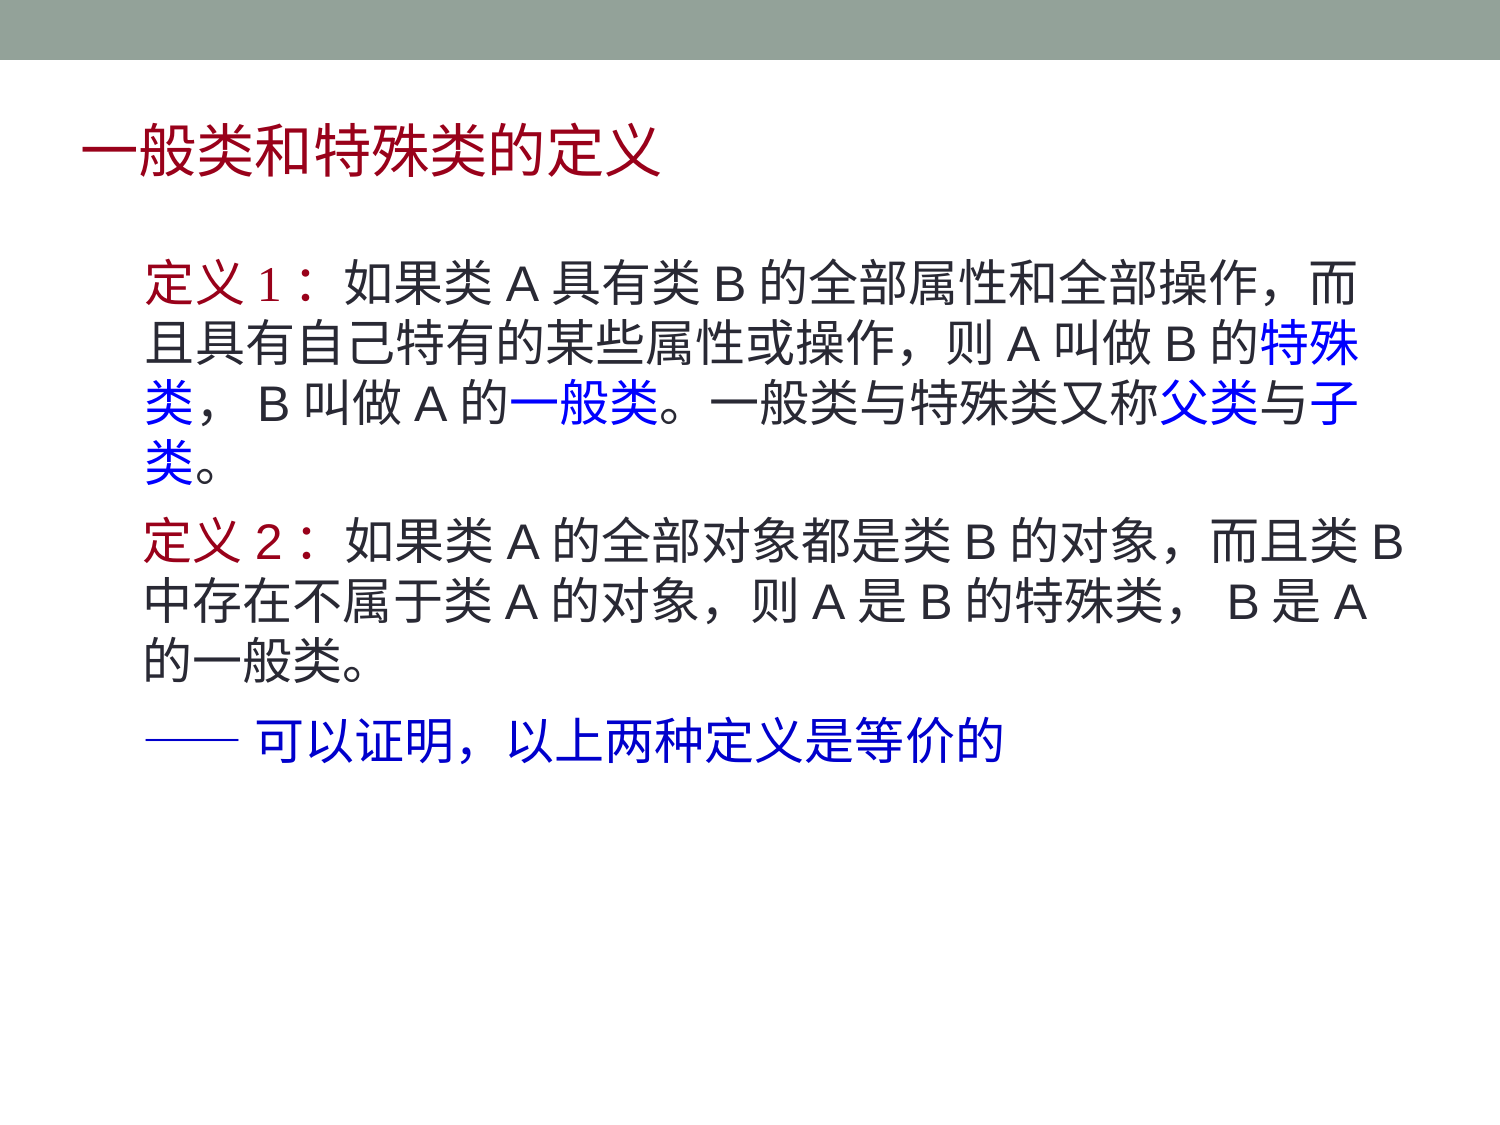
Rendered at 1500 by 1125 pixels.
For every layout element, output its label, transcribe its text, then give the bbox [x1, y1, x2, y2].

text_box 定义2：如果类A的全部对象都是类B的对象，而且类B中存在不属于类A的对象，则A是B的特殊类，B是A的一般类。 ——可以证明，以上两种定义是等价的 [142, 509, 1413, 770]
text_box 一般类和特殊类的定义 [52, 114, 691, 185]
text_box 定义1：如果类A具有类B的全部属性和全部操作，而且具有自己特有的某些属性或操作，则A叫做B的特殊类，B叫做A的一般类。一般类与特殊类又称父类与子类。 [144, 250, 1378, 491]
